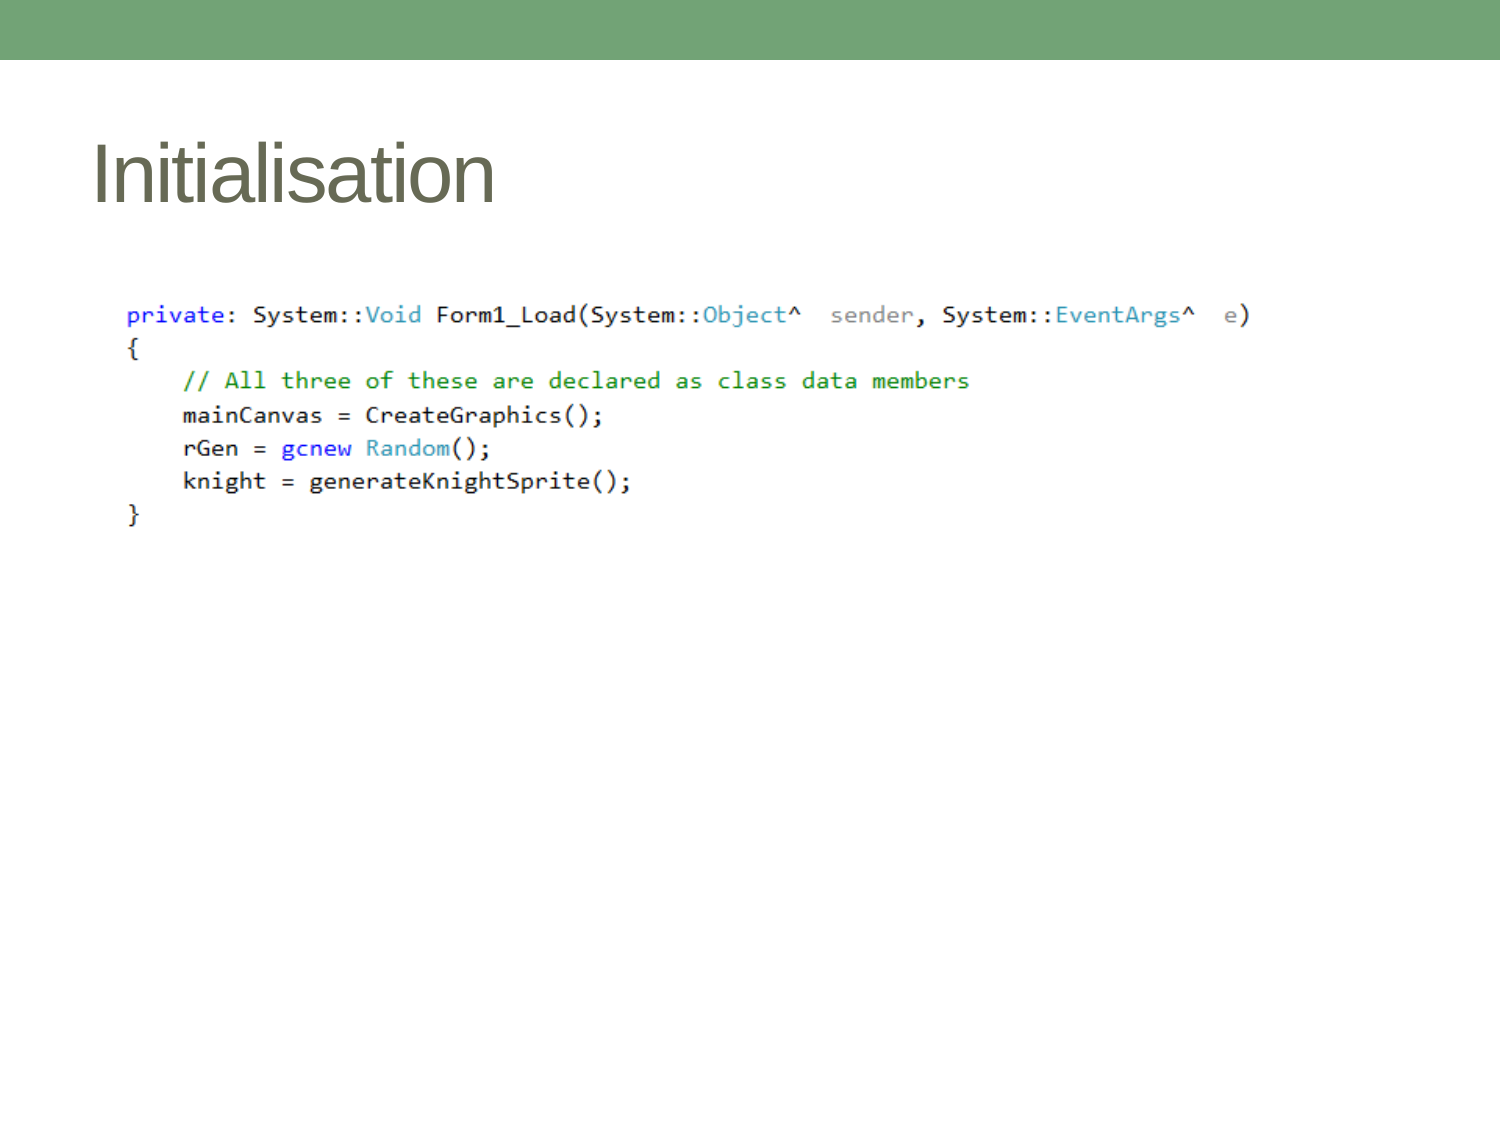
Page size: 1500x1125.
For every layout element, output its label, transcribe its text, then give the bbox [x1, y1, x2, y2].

title Initialisation [75, 87, 1425, 250]
picture [74, 274, 1277, 537]
